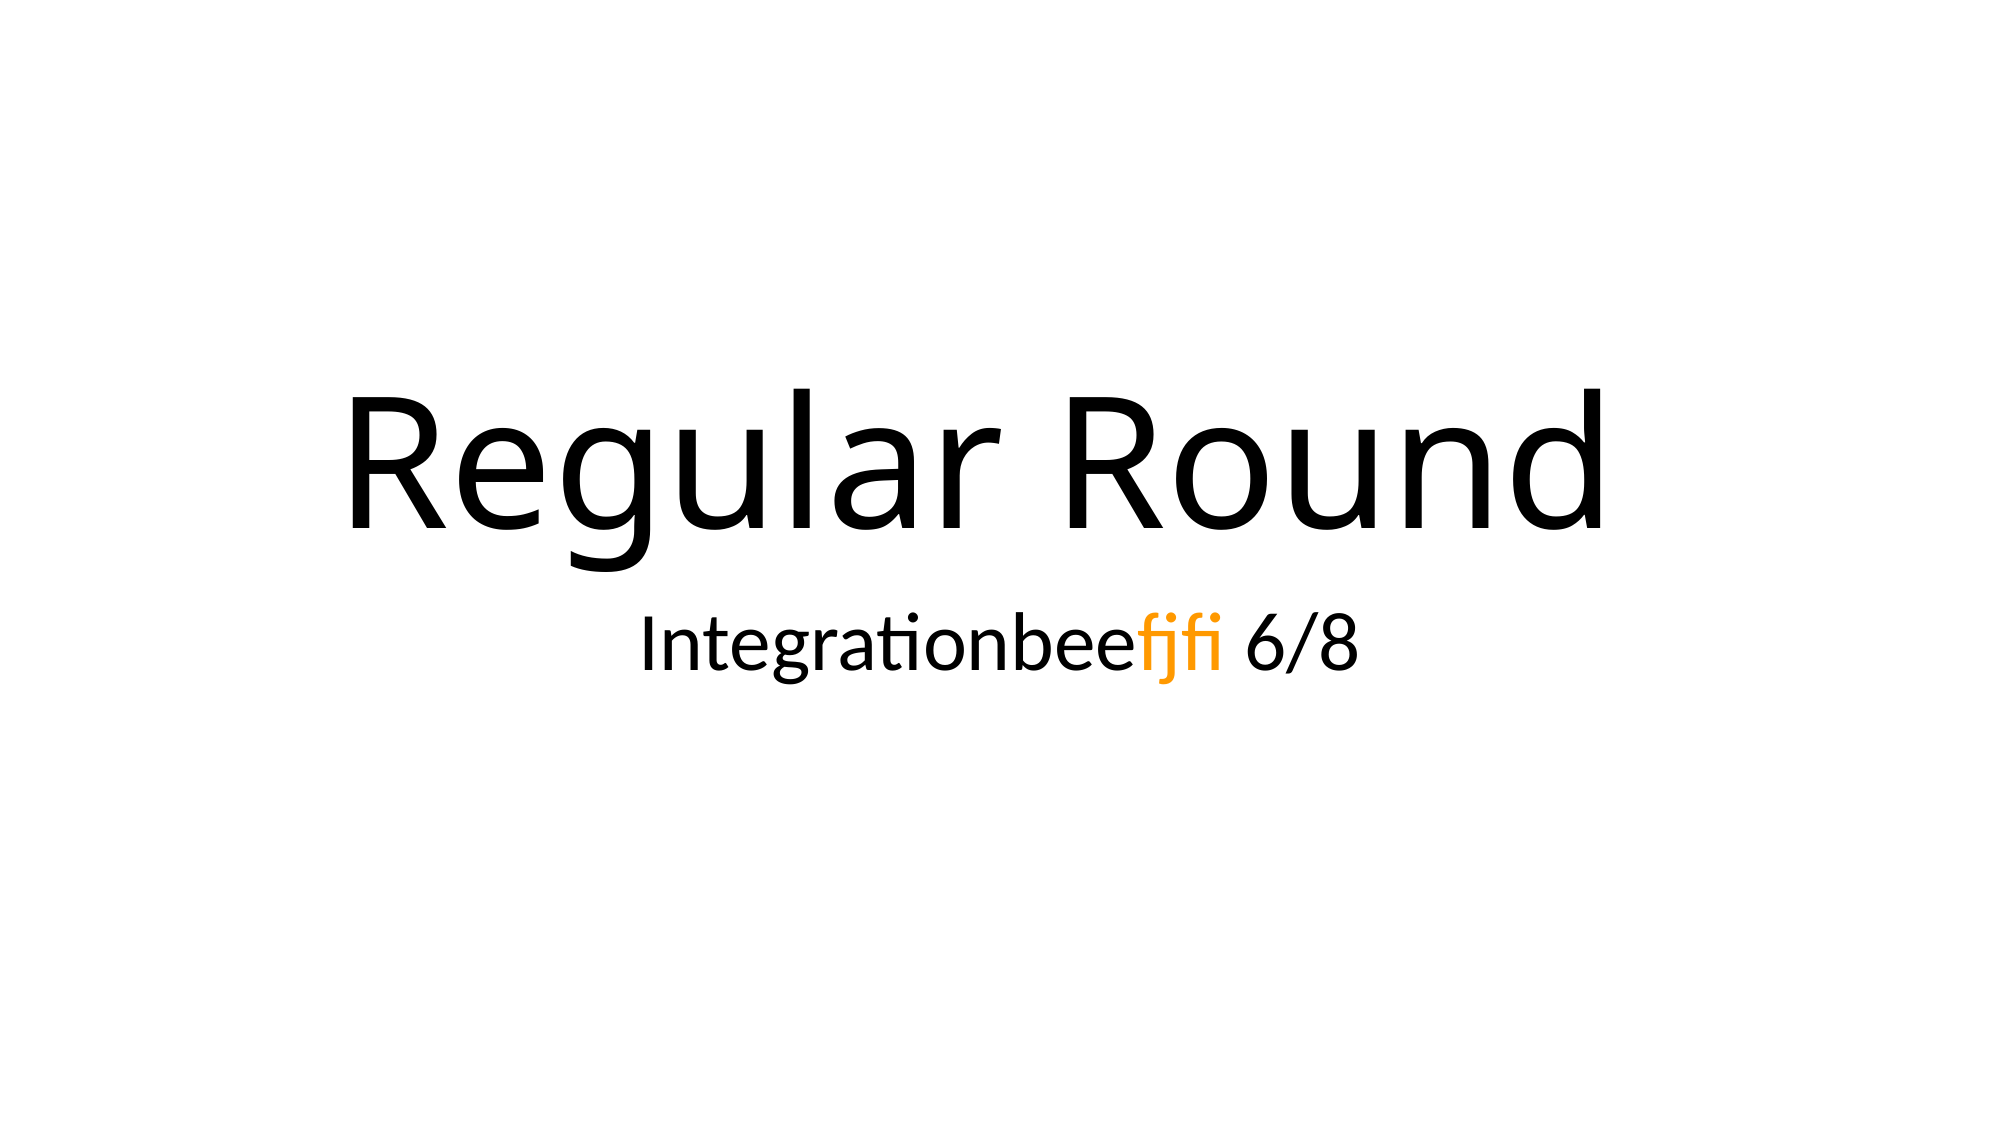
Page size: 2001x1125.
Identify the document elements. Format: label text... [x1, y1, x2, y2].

subtitle Integrationbeefjfi 6/8 [249, 590, 1750, 863]
title Regular Round [249, 184, 1750, 576]
